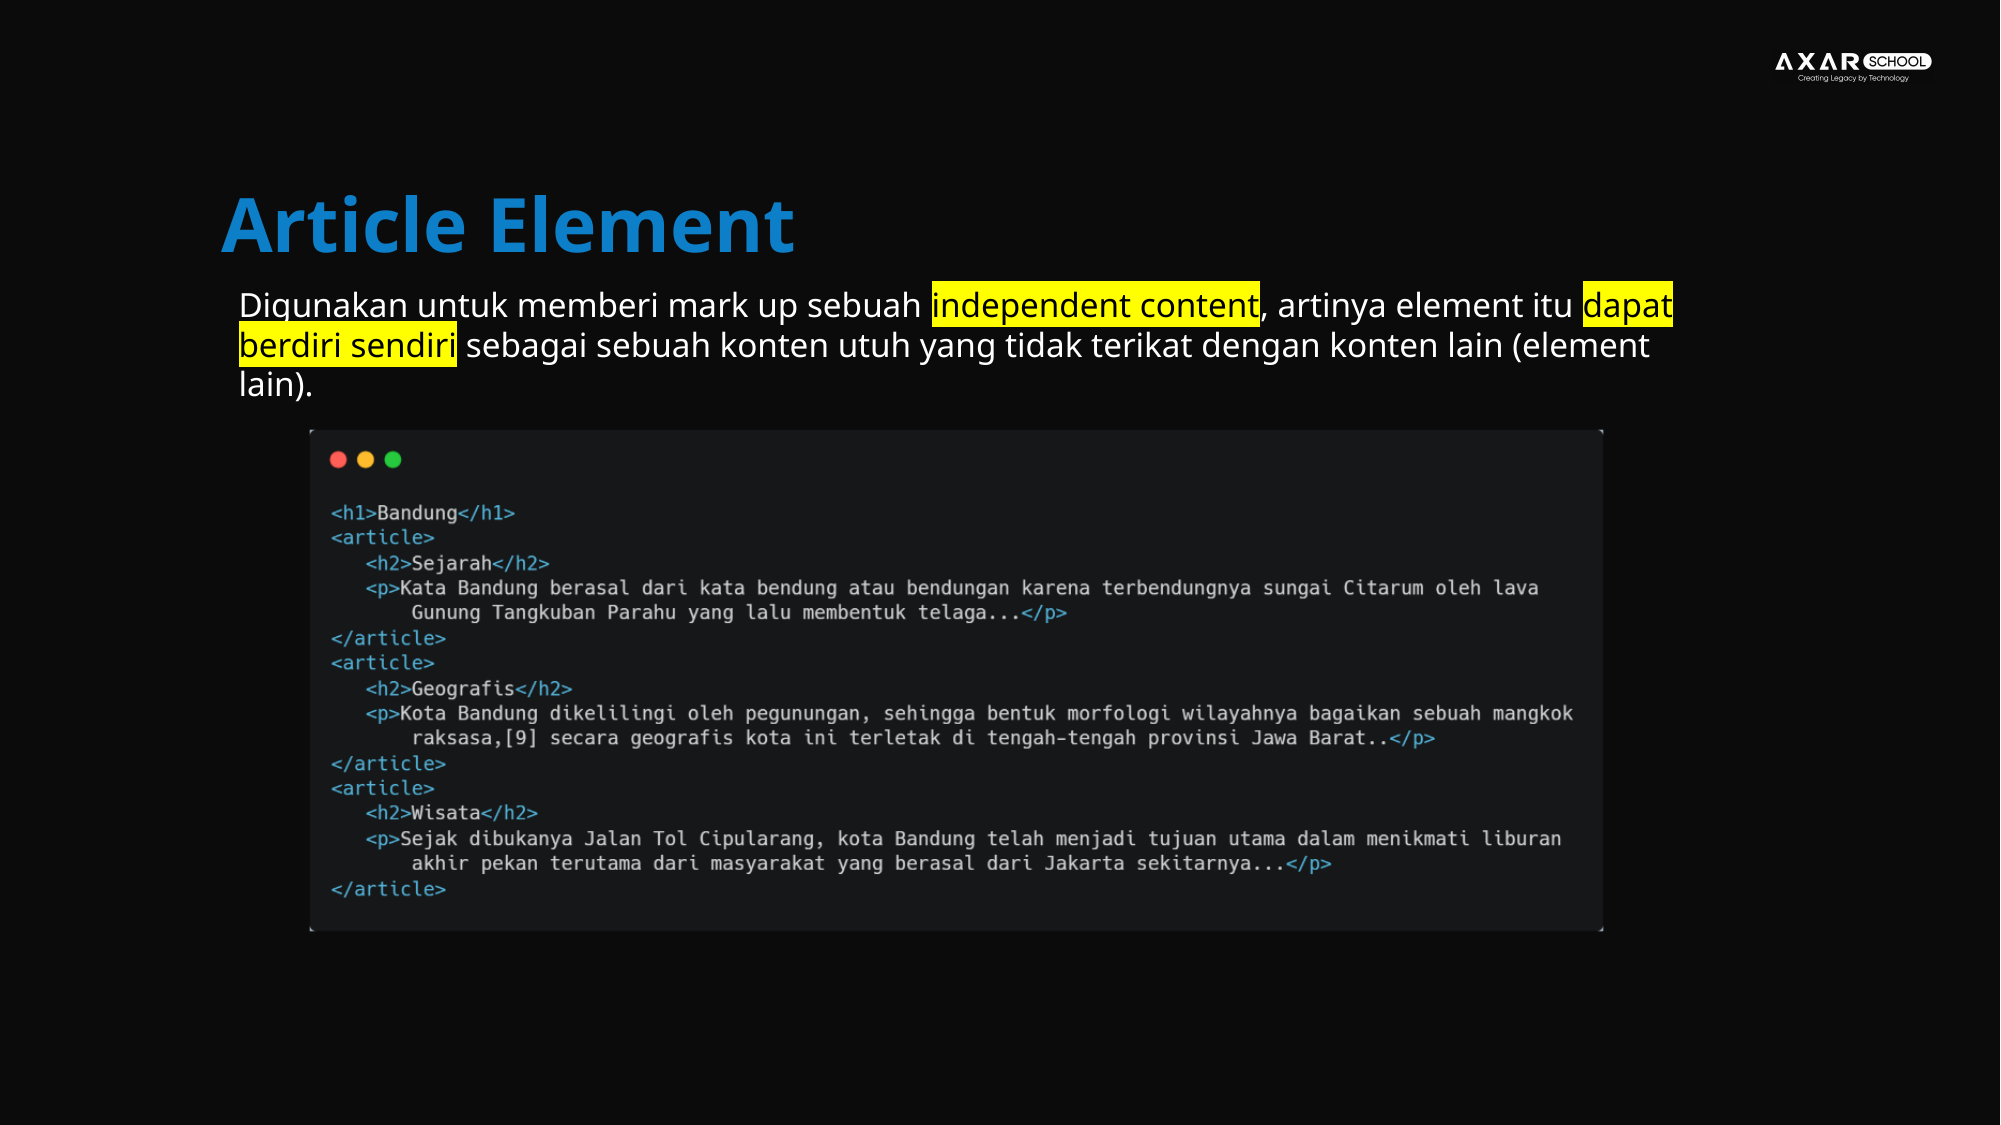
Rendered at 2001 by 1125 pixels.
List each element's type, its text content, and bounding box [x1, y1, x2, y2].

picture [1773, 50, 1934, 84]
picture [309, 429, 1604, 932]
text_box Article Element [206, 170, 812, 276]
text_box Digunakan untuk memberi mark up sebuah independent content, artinya element itu dapat berdiri sendiri sebagai sebuah konten utuh yang tidak terikat dengan konten lain (element lain). [223, 276, 1689, 411]
